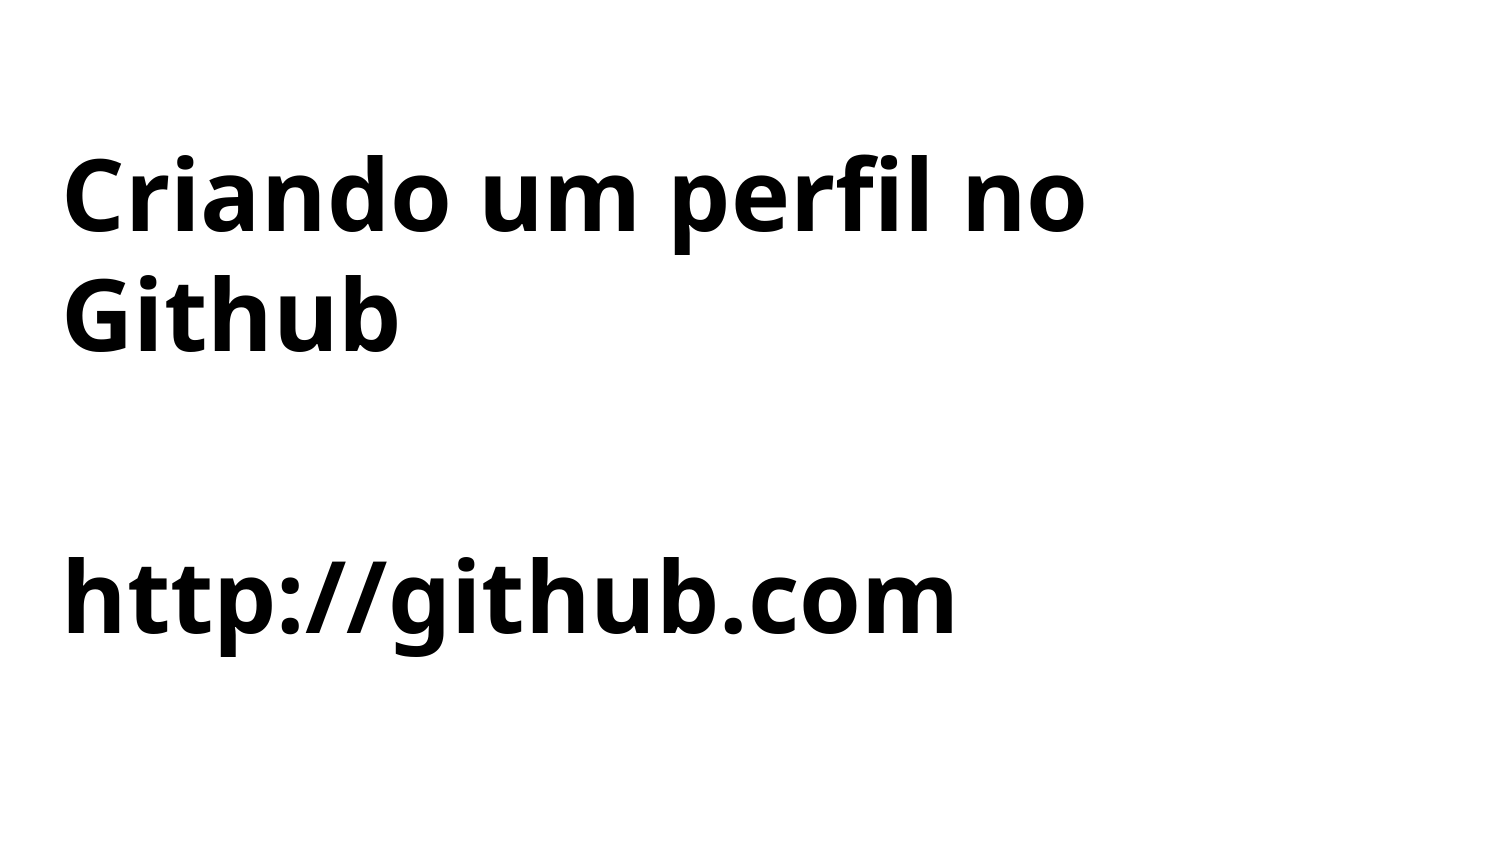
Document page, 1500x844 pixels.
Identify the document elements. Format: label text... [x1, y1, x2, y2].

title Criando um perfil no Github http://github.com [46, 116, 1461, 746]
